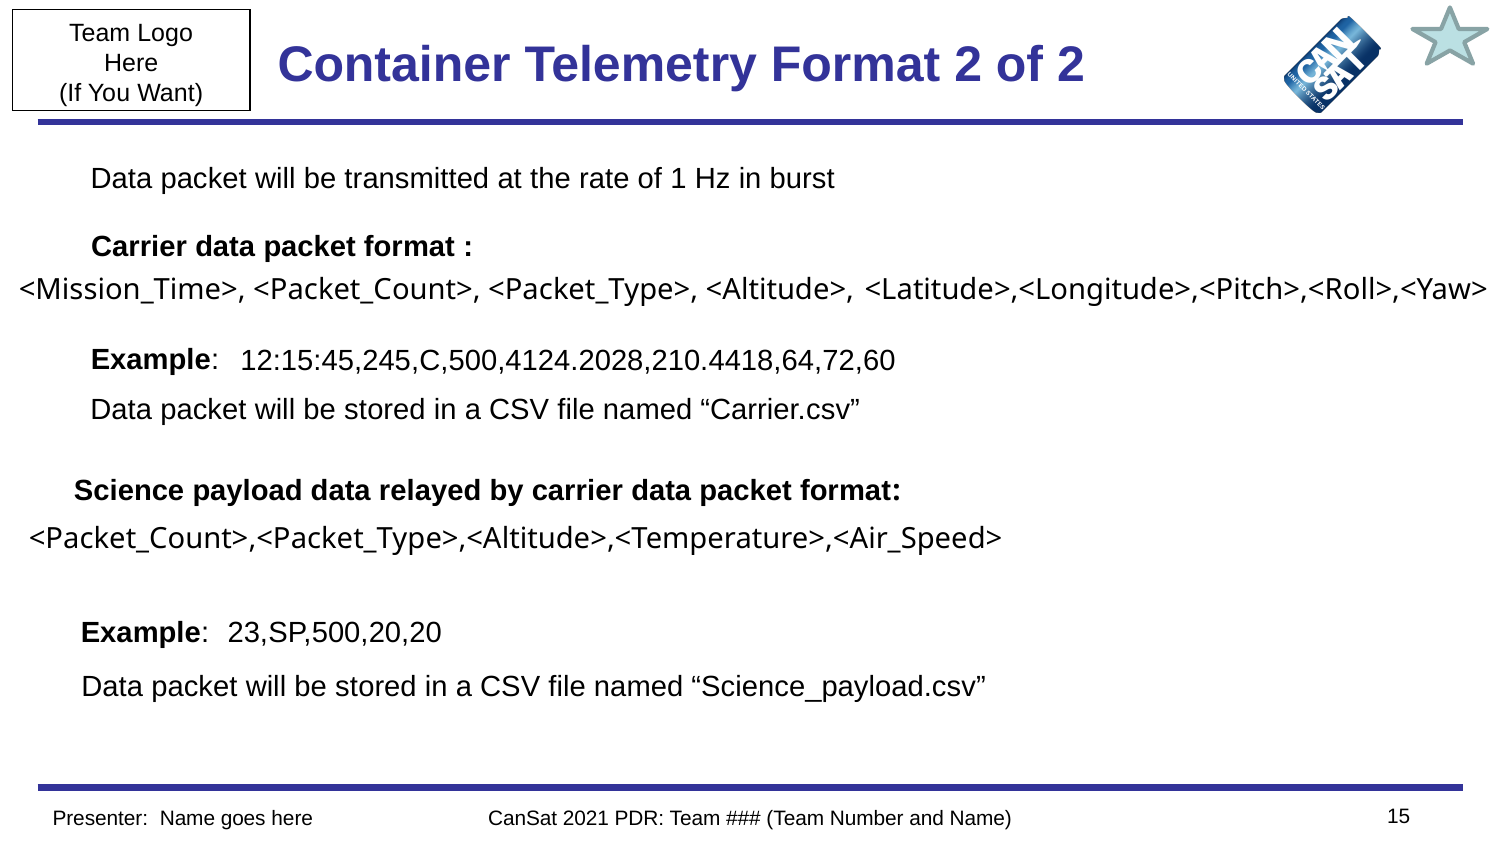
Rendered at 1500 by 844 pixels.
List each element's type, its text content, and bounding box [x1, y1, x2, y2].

text_box 23,SP,500,20,20 [212, 606, 458, 656]
text_box Carrier data packet format : [76, 219, 497, 254]
text_box Data packet will be transmitted at the rate of 1 Hz in burst [75, 152, 852, 202]
text_box Example: [66, 606, 212, 656]
title Container Telemetry Format 2 of 2 [262, 9, 1238, 113]
picture [1284, 16, 1381, 113]
text_box [1412, 7, 1488, 64]
text_box Science payload data relayed by carrier data packet format: [59, 463, 916, 511]
text_box Example: [76, 333, 225, 383]
text_box <Mission_Time>, <Packet_Count>, <Packet_Type>, <Altitude>, <Latitude>,<Longitude>,<Pitch>,<Roll>,<Yaw> [4, 254, 1500, 315]
text_box 12:15:45,245,C,500,4124.2028,210.4418,64,72,60 [225, 333, 912, 384]
text_box Presenter: Name goes here [37, 796, 413, 827]
text_box <Packet_Count>,<Packet_Type>,<Altitude>,<Temperature>,<Air_Speed> [13, 511, 1018, 562]
text_box Data packet will be stored in a CSV file named “Science_payload.csv” [66, 660, 1003, 711]
slide_number 15 [1312, 794, 1425, 825]
text_box Data packet will be stored in a CSV file named “Carrier.csv” [75, 383, 877, 433]
footer CanSat 2021 PDR: Team ### (Team Number and Name) [450, 796, 1050, 827]
